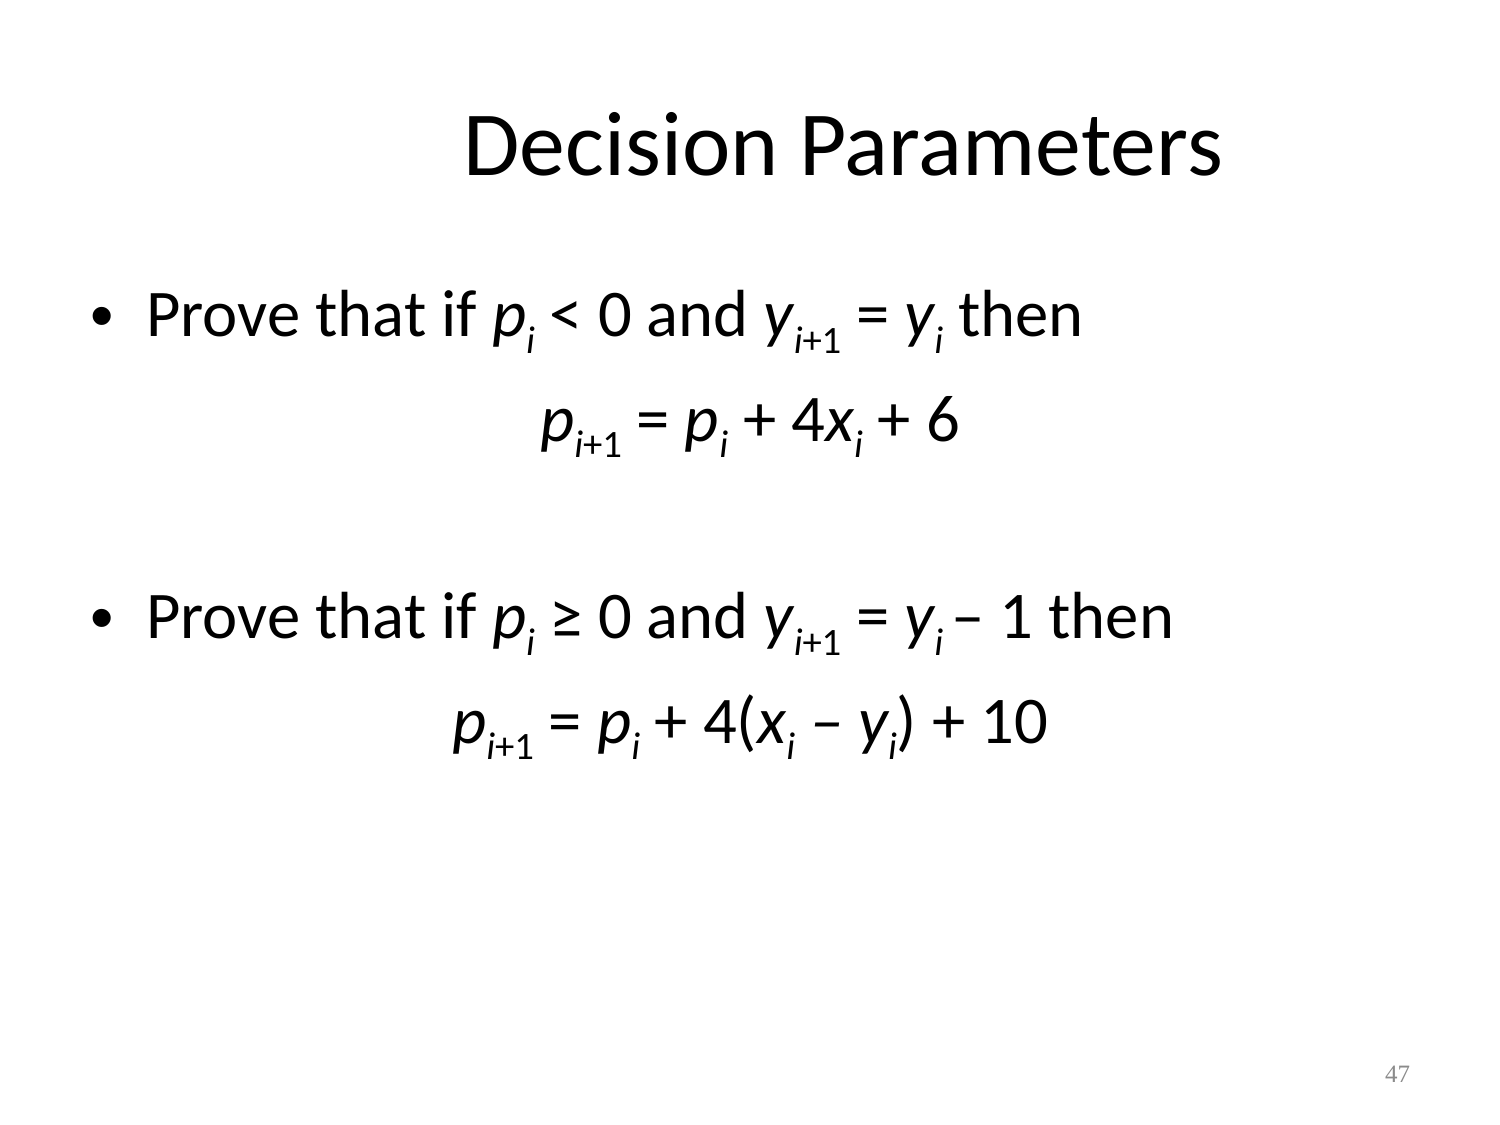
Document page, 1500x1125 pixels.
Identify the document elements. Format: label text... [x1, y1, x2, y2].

title Decision Parameters [225, 66, 1463, 211]
slide_number 47 [1074, 1042, 1425, 1103]
list Prove that if pi < 0 and yi+1 = yi then pi+1 = pi + 4xi + 6 Prove that if pi ≥ 0 and yi+1 = yi – 1 then pi+1 = pi + 4(xi – yi) + 10 [75, 262, 1425, 1005]
